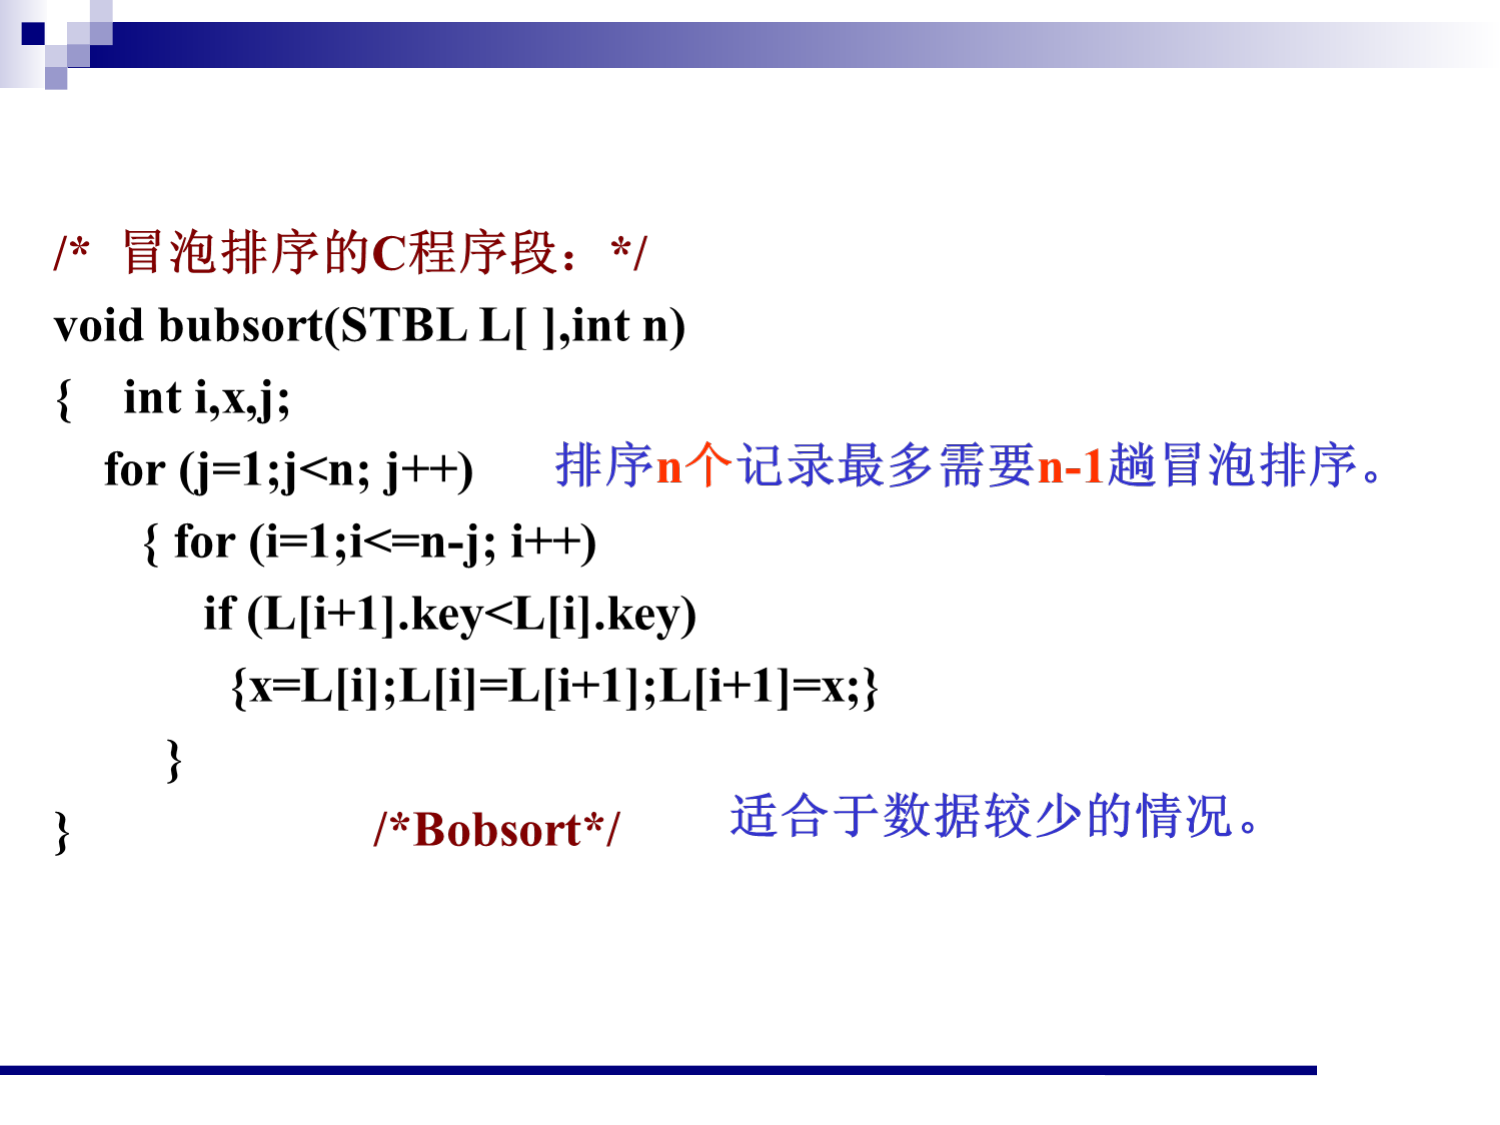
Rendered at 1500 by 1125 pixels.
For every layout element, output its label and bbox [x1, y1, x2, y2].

picture [23, 201, 1438, 888]
